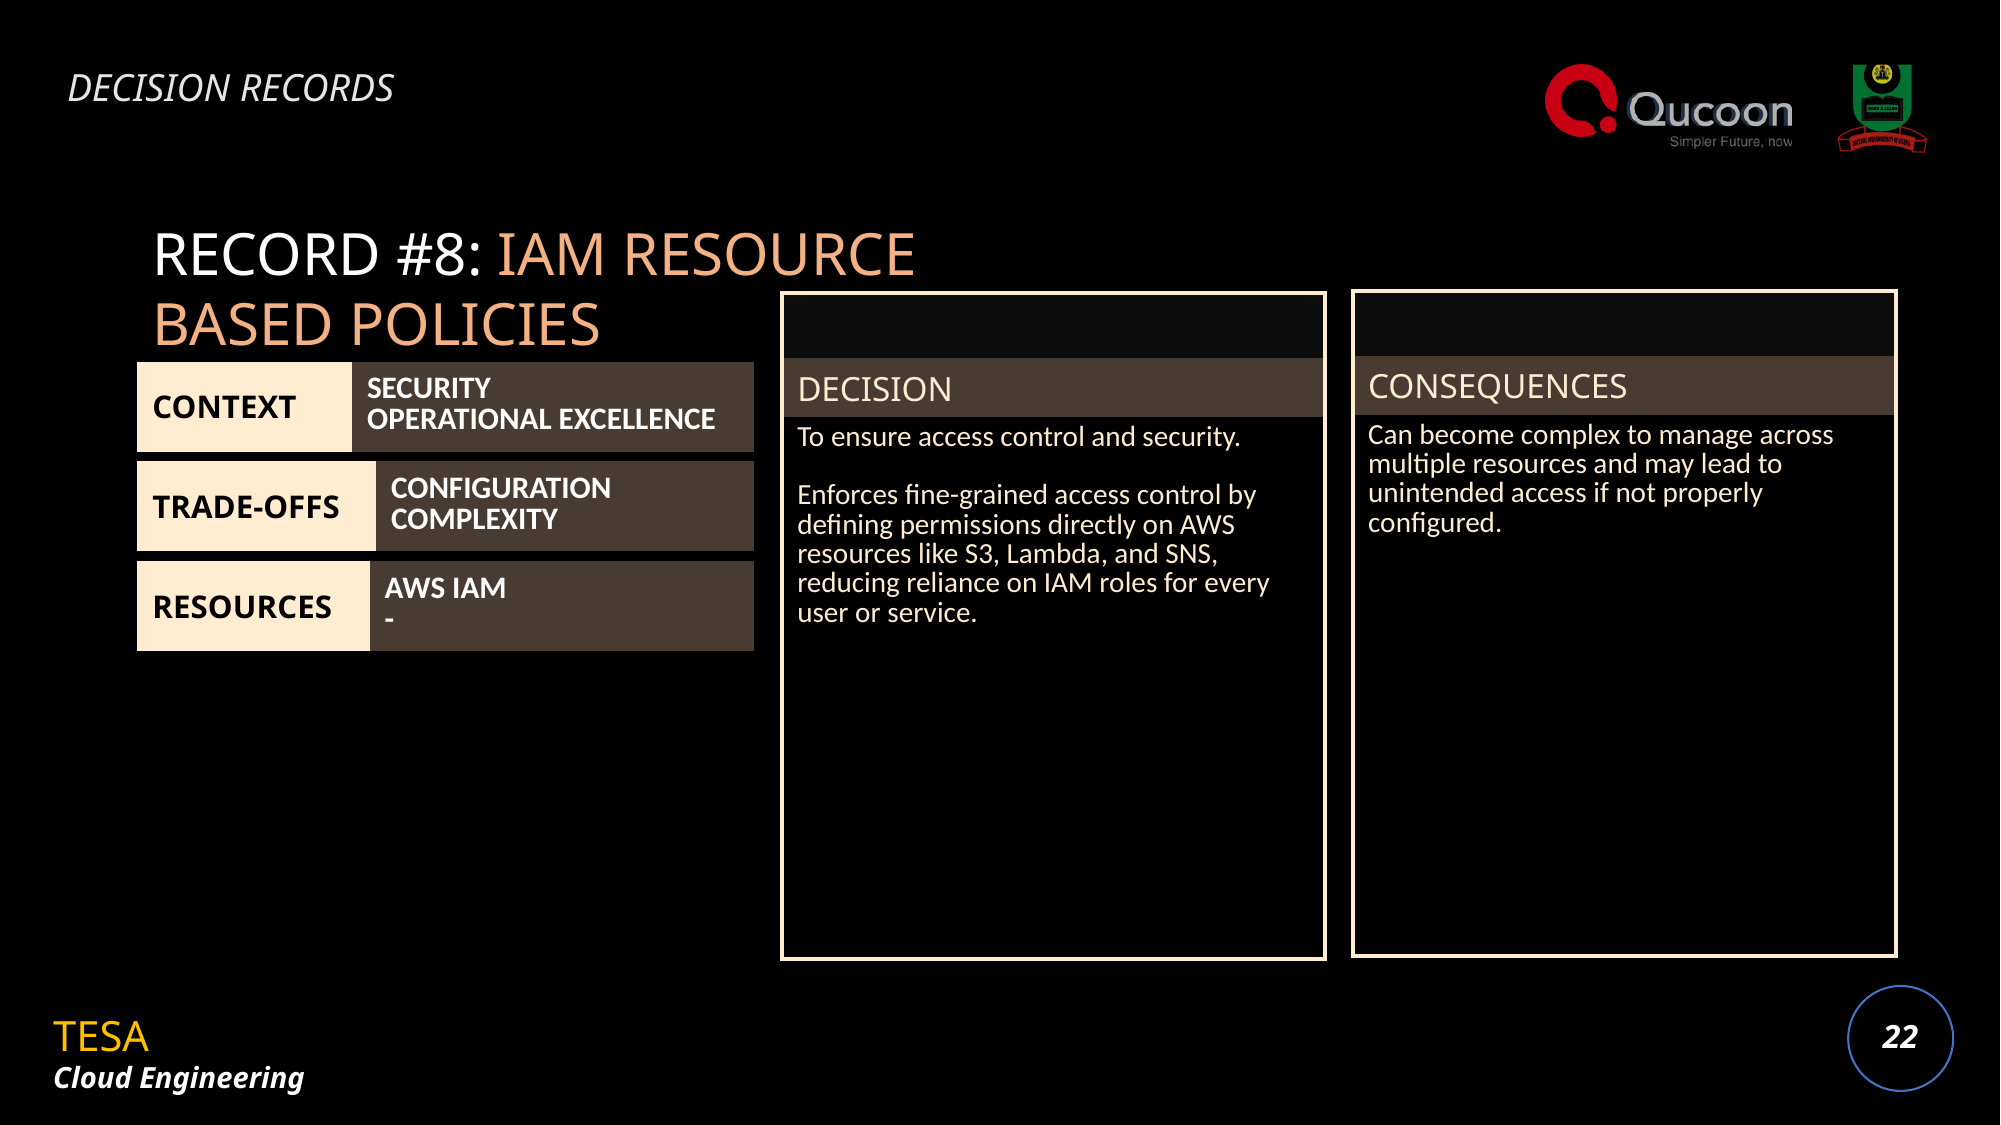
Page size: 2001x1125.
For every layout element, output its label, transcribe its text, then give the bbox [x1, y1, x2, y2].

table_header RESOURCES [137, 561, 370, 651]
picture [1820, 38, 1943, 183]
table_header CONTEXT [137, 365, 352, 452]
table_header TRADE-OFFS [137, 461, 376, 551]
table_header AWS IAM - [370, 561, 754, 651]
table_header SECURITY OPERATIONAL EXCELLENCE [352, 365, 754, 452]
text_box DECISION RECORDS [52, 56, 479, 116]
text_box RECORD #8: IAM RESOURCE BASED POLICIES [137, 209, 980, 365]
table_header [1355, 293, 1894, 356]
table_cell DECISION [784, 358, 1323, 417]
text_box TESA Cloud Engineering [38, 1001, 409, 1102]
table_cell Can become complex to manage across multiple resources and may lead to unintended access if not properly configured. [1355, 415, 1894, 954]
table_header [980, 295, 1323, 358]
table_header CONFIGURATION COMPLEXITY [376, 461, 754, 551]
text_box 22 [1848, 985, 1954, 1091]
table_cell CONSEQUENCES [1355, 356, 1894, 415]
table_cell To ensure access control and security. Enforces fine-grained access control by defining permissions directly on AWS resources like S3, Lambda, and SNS, reducing reliance on IAM roles for every user or service. [784, 417, 1323, 957]
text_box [1545, 64, 1793, 149]
